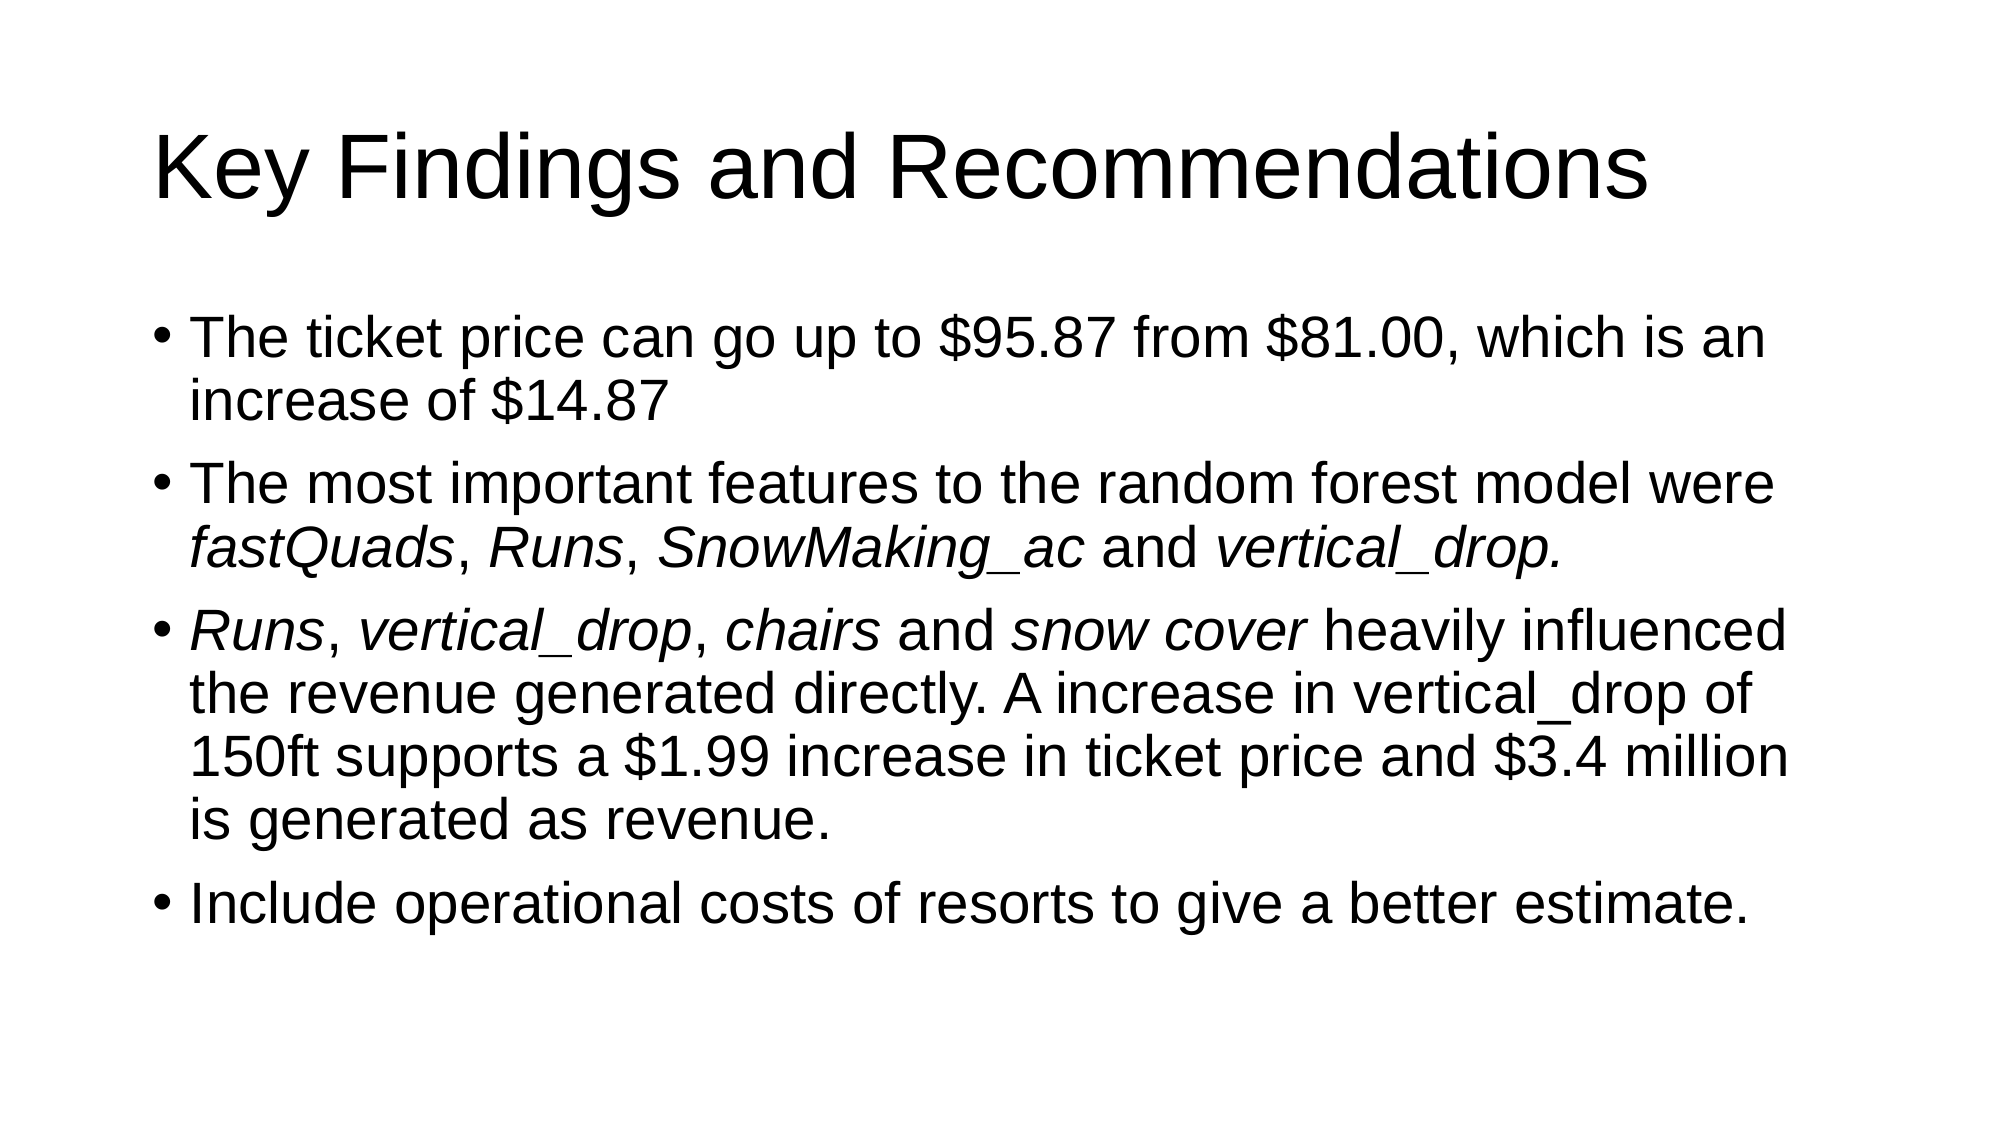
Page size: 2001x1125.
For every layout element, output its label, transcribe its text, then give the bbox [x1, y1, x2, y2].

title Key Findings and Recommendations [137, 59, 1863, 278]
list The ticket price can go up to $95.87 from $81.00, which is an increase of $14.87 The most important features to the random forest model were fastQuads, Runs, SnowMaking_ac and vertical_drop. Runs, vertical_drop, chairs and snow cover heavily influenced the revenue generated directly. A increase in vertical_drop of 150ft supports a $1.99 increase in ticket price and $3.4 million is generated as revenue. Include operational costs of resorts to give a better estimate. [137, 299, 1863, 1014]
